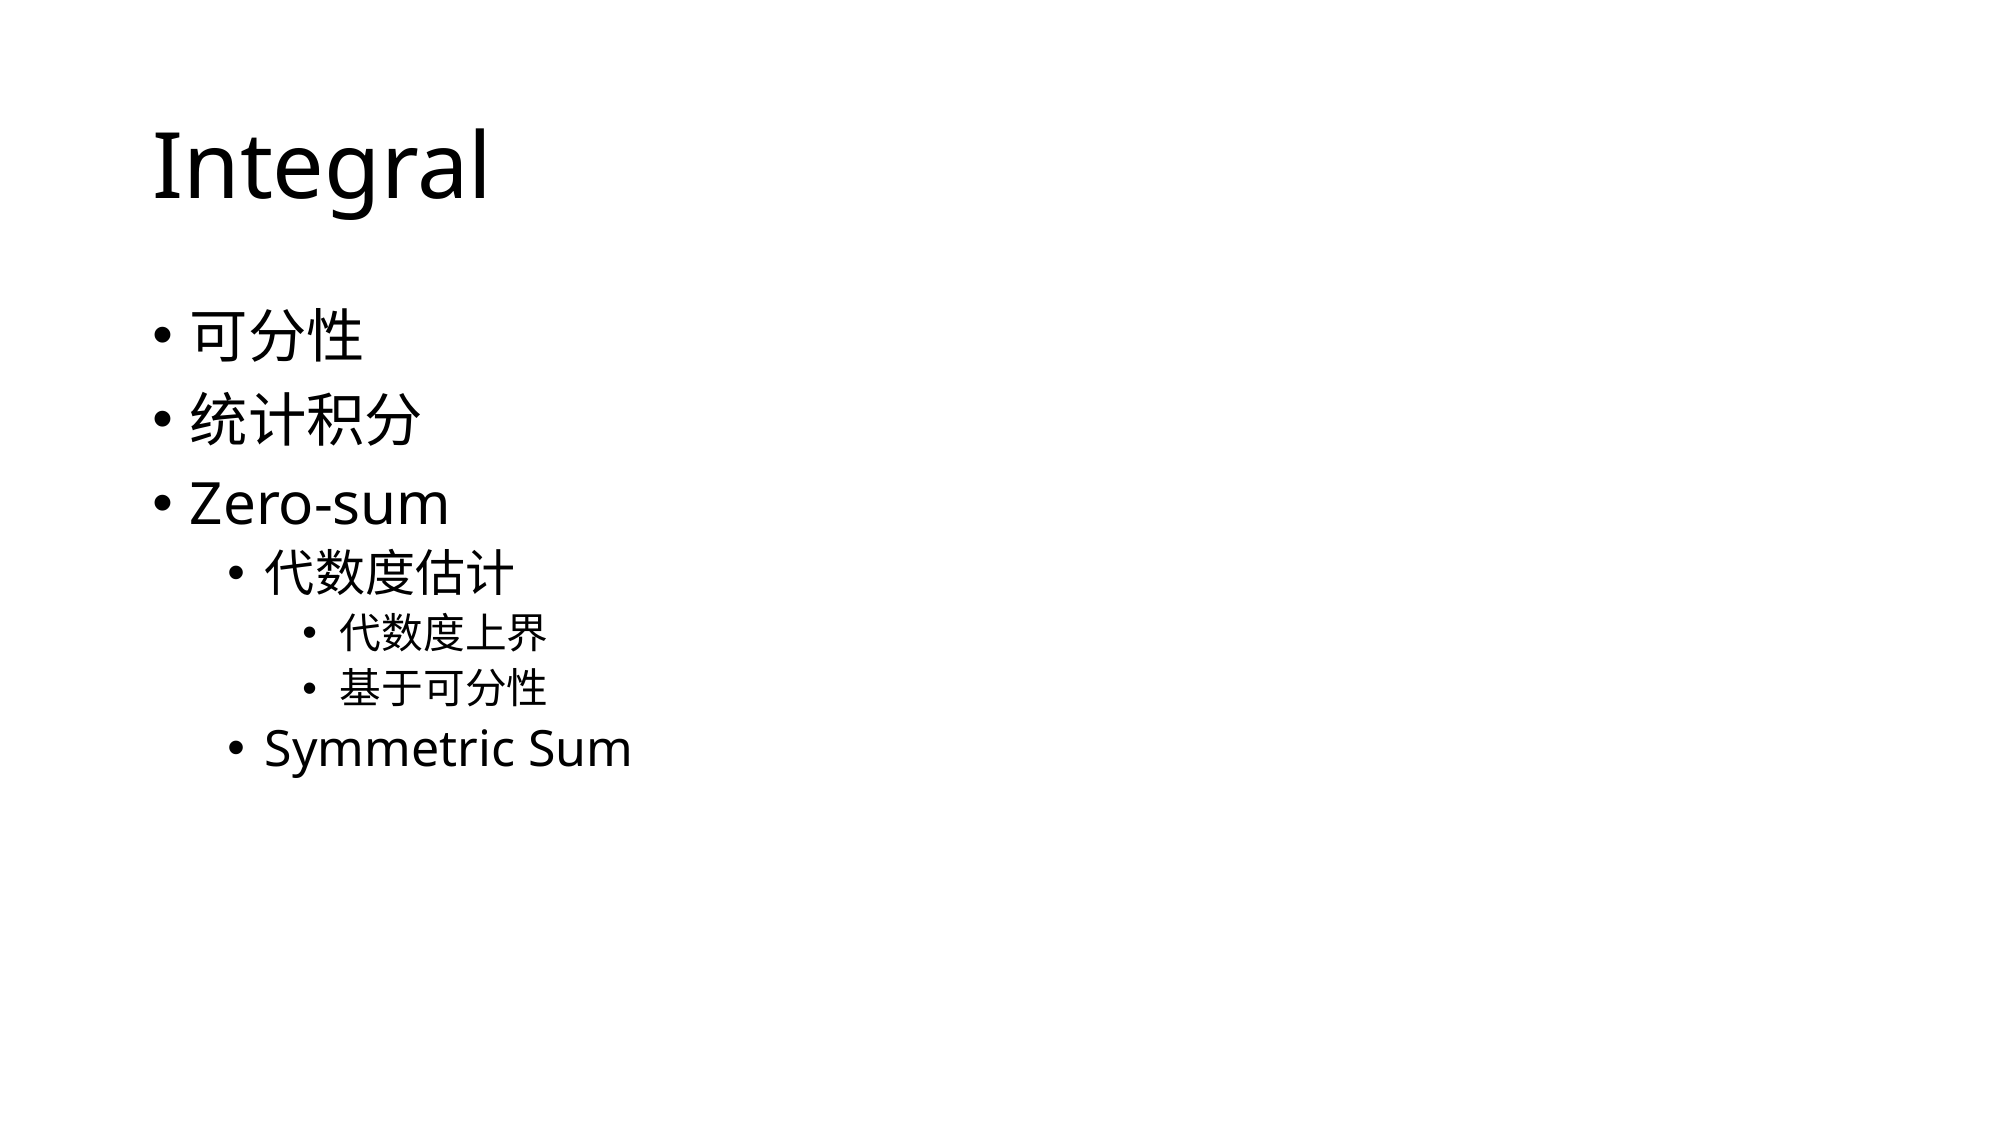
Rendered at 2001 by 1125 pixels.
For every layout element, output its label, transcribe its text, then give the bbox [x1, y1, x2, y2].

list 可分性 统计积分 Zero-sum 代数度估计 代数度上界 基于可分性 Symmetric Sum [137, 299, 1863, 1014]
title Integral [137, 59, 1863, 278]
